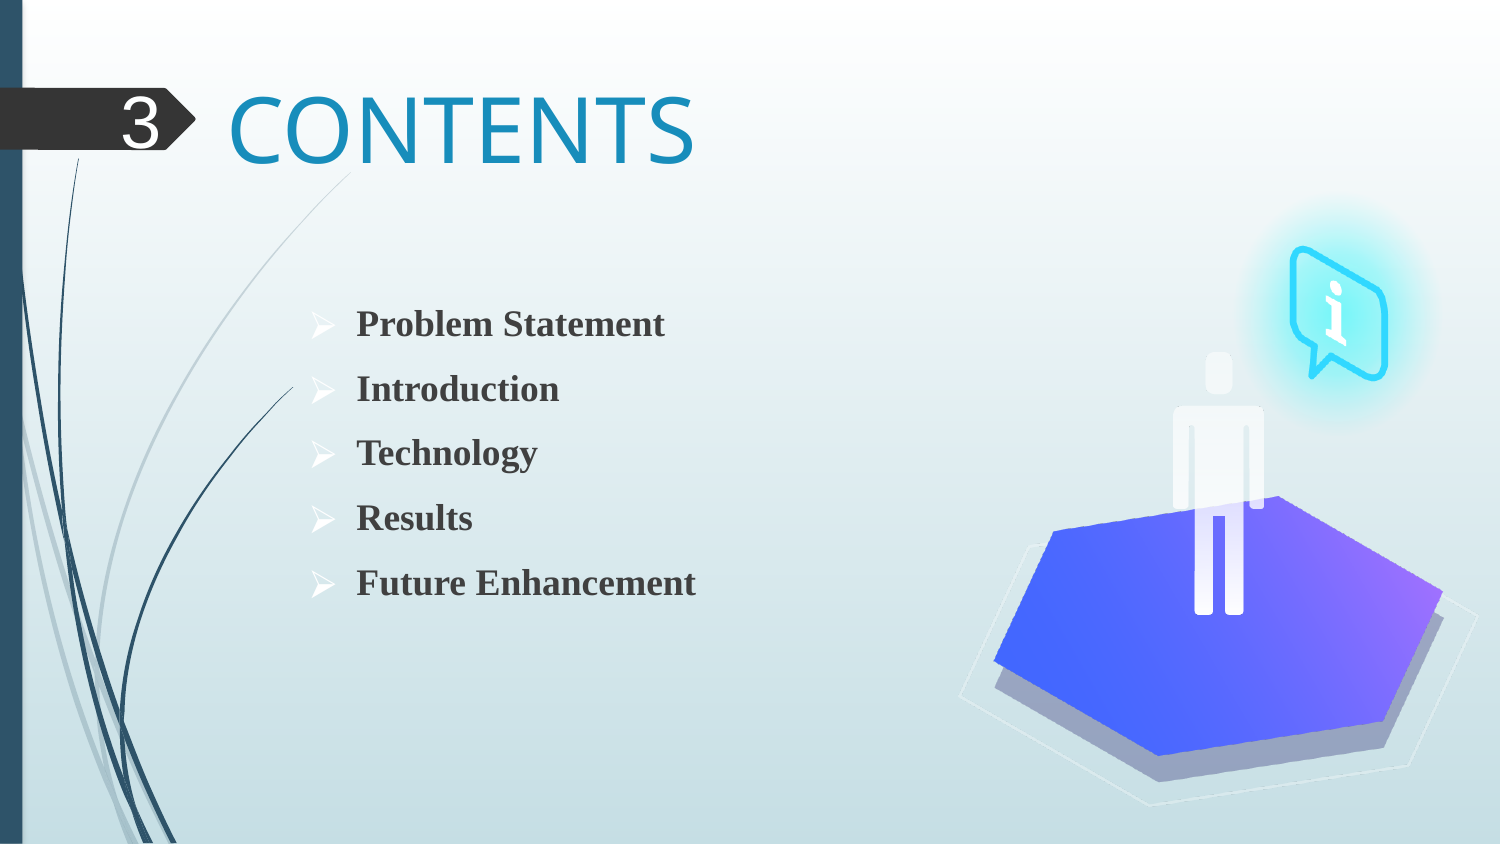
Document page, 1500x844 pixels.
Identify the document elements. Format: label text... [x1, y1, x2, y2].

text_box <number> [65, 96, 162, 142]
text_box Problem Statement Introduction Technology Results Future Enhancement [309, 199, 903, 658]
text_box CONTENTS [226, 29, 1021, 183]
picture [958, 190, 1480, 807]
